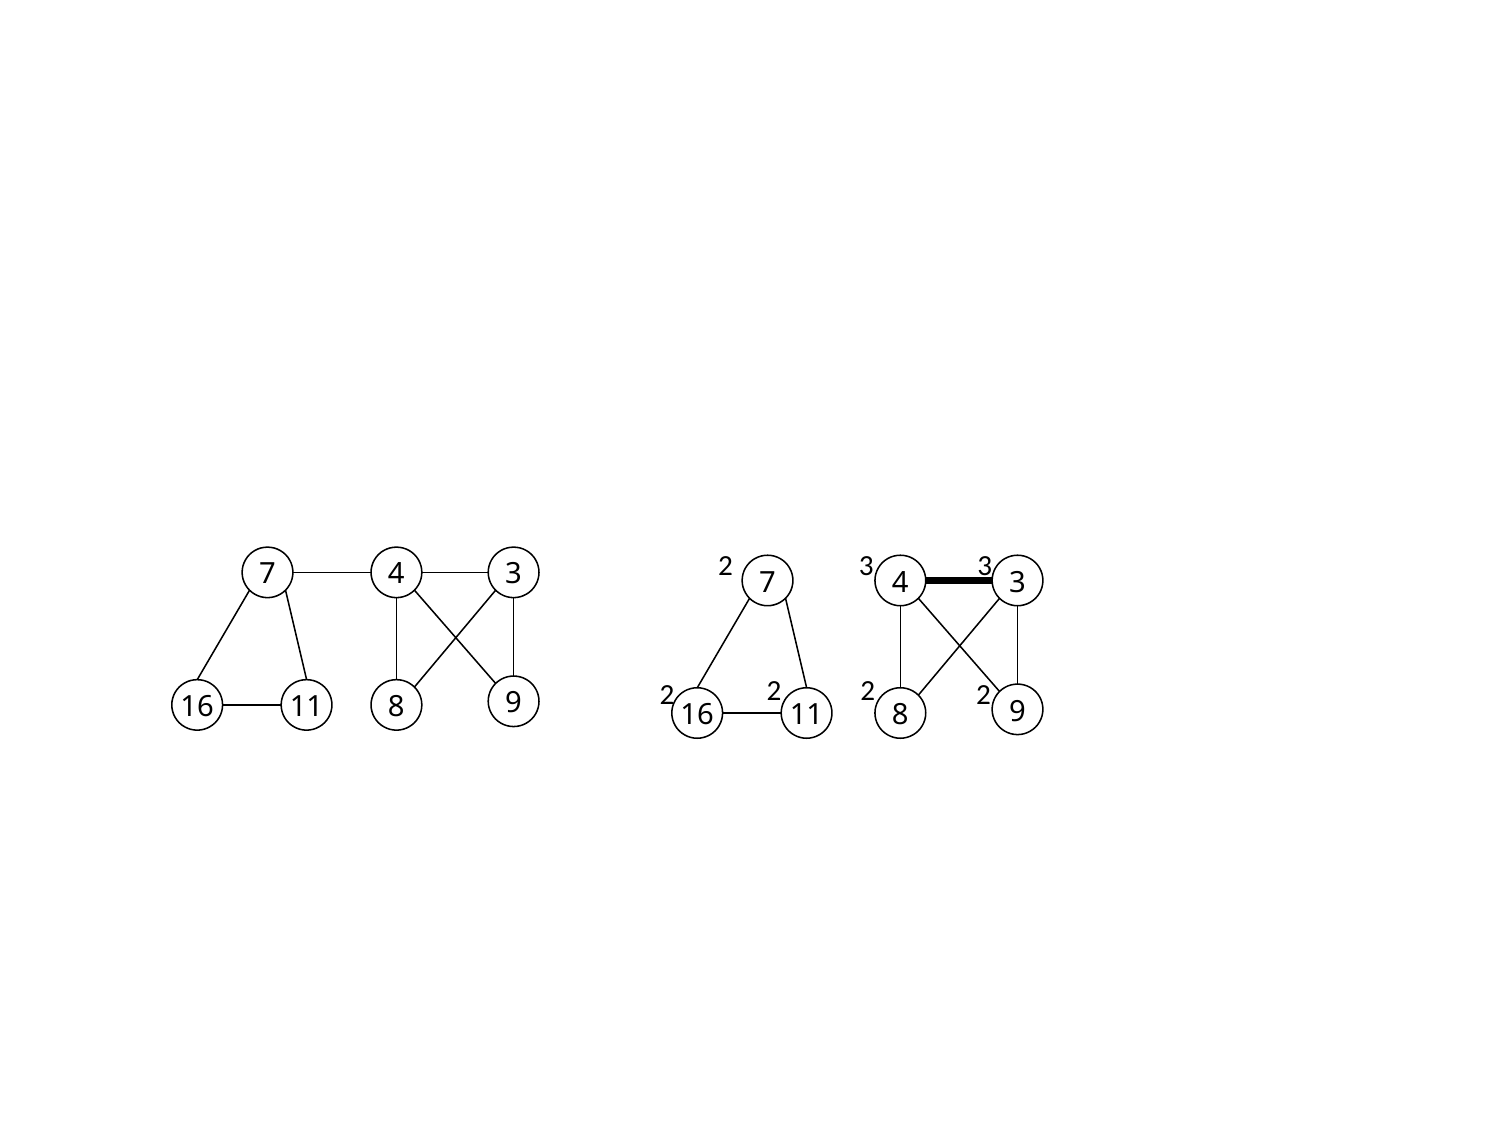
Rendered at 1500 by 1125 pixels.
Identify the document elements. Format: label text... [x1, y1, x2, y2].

text_box 2 [703, 538, 748, 589]
text_box 2 [644, 667, 690, 718]
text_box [251, 624, 341, 646]
text_box 8 [875, 687, 926, 739]
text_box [178, 608, 269, 662]
text_box 4 [876, 555, 926, 606]
text_box 3 [488, 547, 539, 598]
text_box 7 [743, 555, 793, 606]
text_box 2 [961, 696, 1006, 718]
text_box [910, 605, 1008, 688]
text_box 11 [281, 679, 332, 731]
text_box 3 [993, 555, 1043, 606]
text_box 16 [672, 687, 723, 739]
text_box 9 [488, 676, 539, 727]
text_box 2 [751, 664, 797, 714]
text_box 8 [371, 679, 422, 731]
text_box 7 [242, 547, 293, 598]
text_box 9 [993, 684, 1043, 735]
text_box 16 [171, 679, 223, 731]
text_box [406, 597, 504, 680]
text_box 3 [844, 538, 889, 589]
text_box 3 [962, 538, 1008, 589]
text_box 4 [371, 547, 422, 598]
text_box 2 [845, 664, 891, 714]
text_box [678, 616, 769, 670]
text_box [751, 632, 841, 654]
text_box 11 [781, 687, 832, 739]
